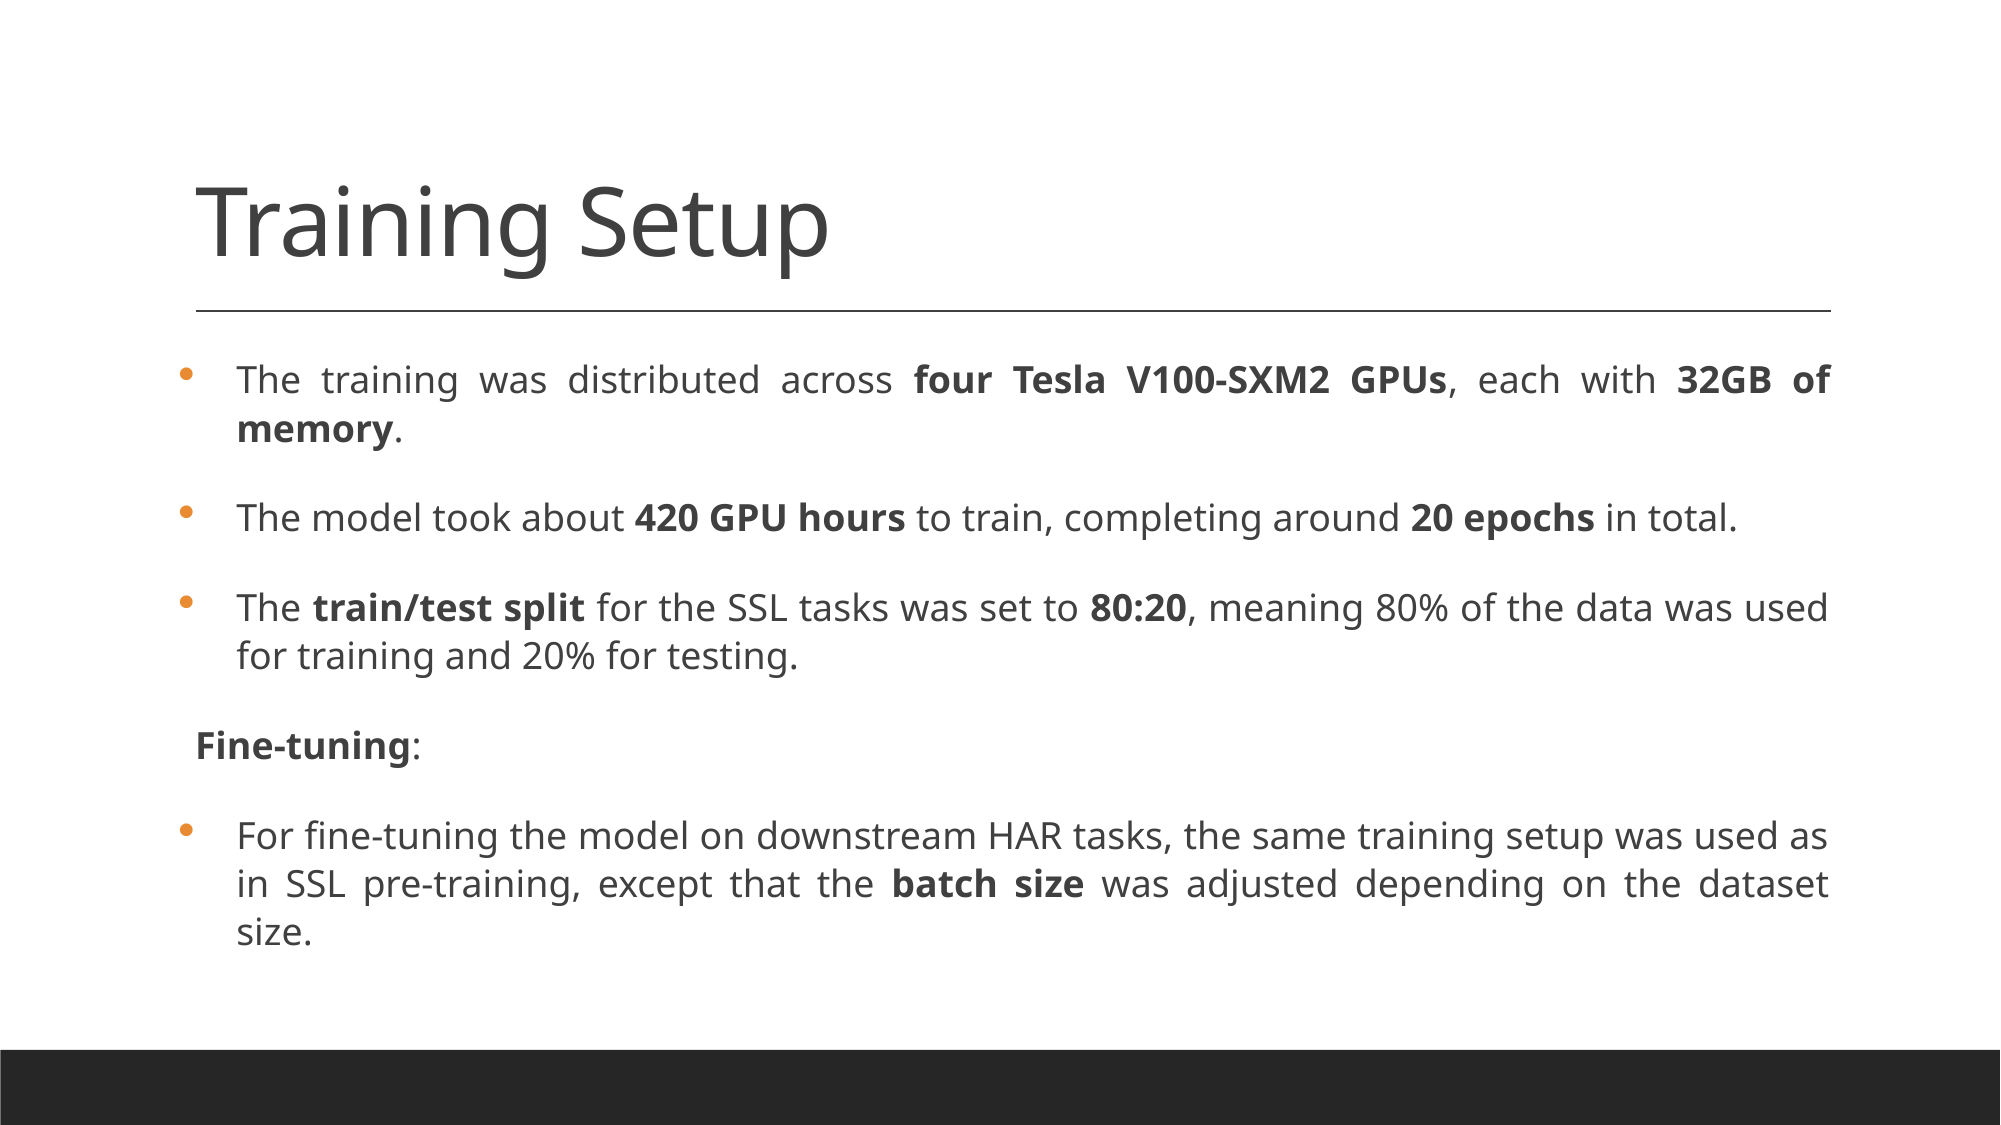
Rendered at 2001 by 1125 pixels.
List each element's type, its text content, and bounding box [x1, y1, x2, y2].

title Training Setup [180, 47, 1830, 285]
list The training was distributed across four Tesla V100-SXM2 GPUs, each with 32GB of memory. The model took about 420 GPU hours to train, completing around 20 epochs in total. The train/test split for the SSL tasks was set to 80:20, meaning 80% of the data was used for training and 20% for testing. Fine-tuning: For fine-tuning the model on downstream HAR tasks, the same training setup was used as in SSL pre-training, except that the batch size was adjusted depending on the dataset size. [180, 345, 1830, 963]
